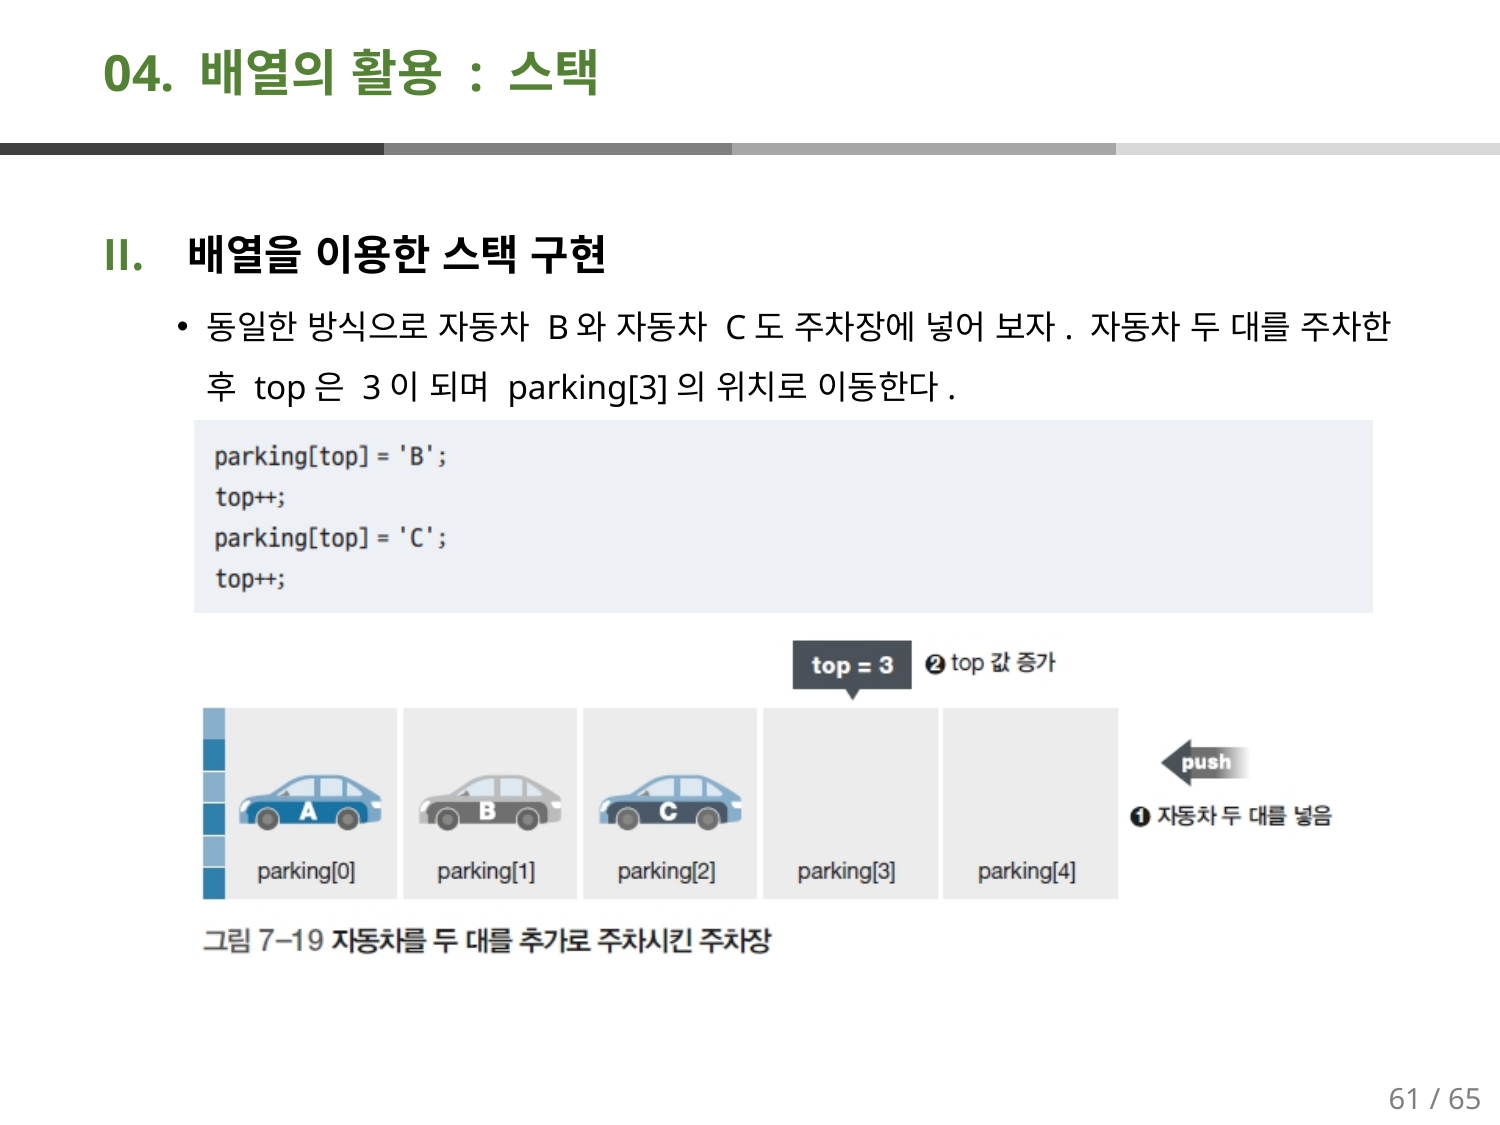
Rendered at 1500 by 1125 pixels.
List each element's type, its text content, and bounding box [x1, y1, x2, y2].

picture [194, 420, 1373, 613]
picture [194, 633, 1336, 959]
title 04. 배열의 활용 : 스택 [88, 30, 1400, 121]
list 배열을 이용한 스택 구현 동일한 방식으로 자동차 B와 자동차 C도 주차장에 넣어 보자. 자동차 두 대를 주차한 후 top은 3이 되며 parking[3]의 위치로 이동한다. [88, 196, 1424, 1125]
